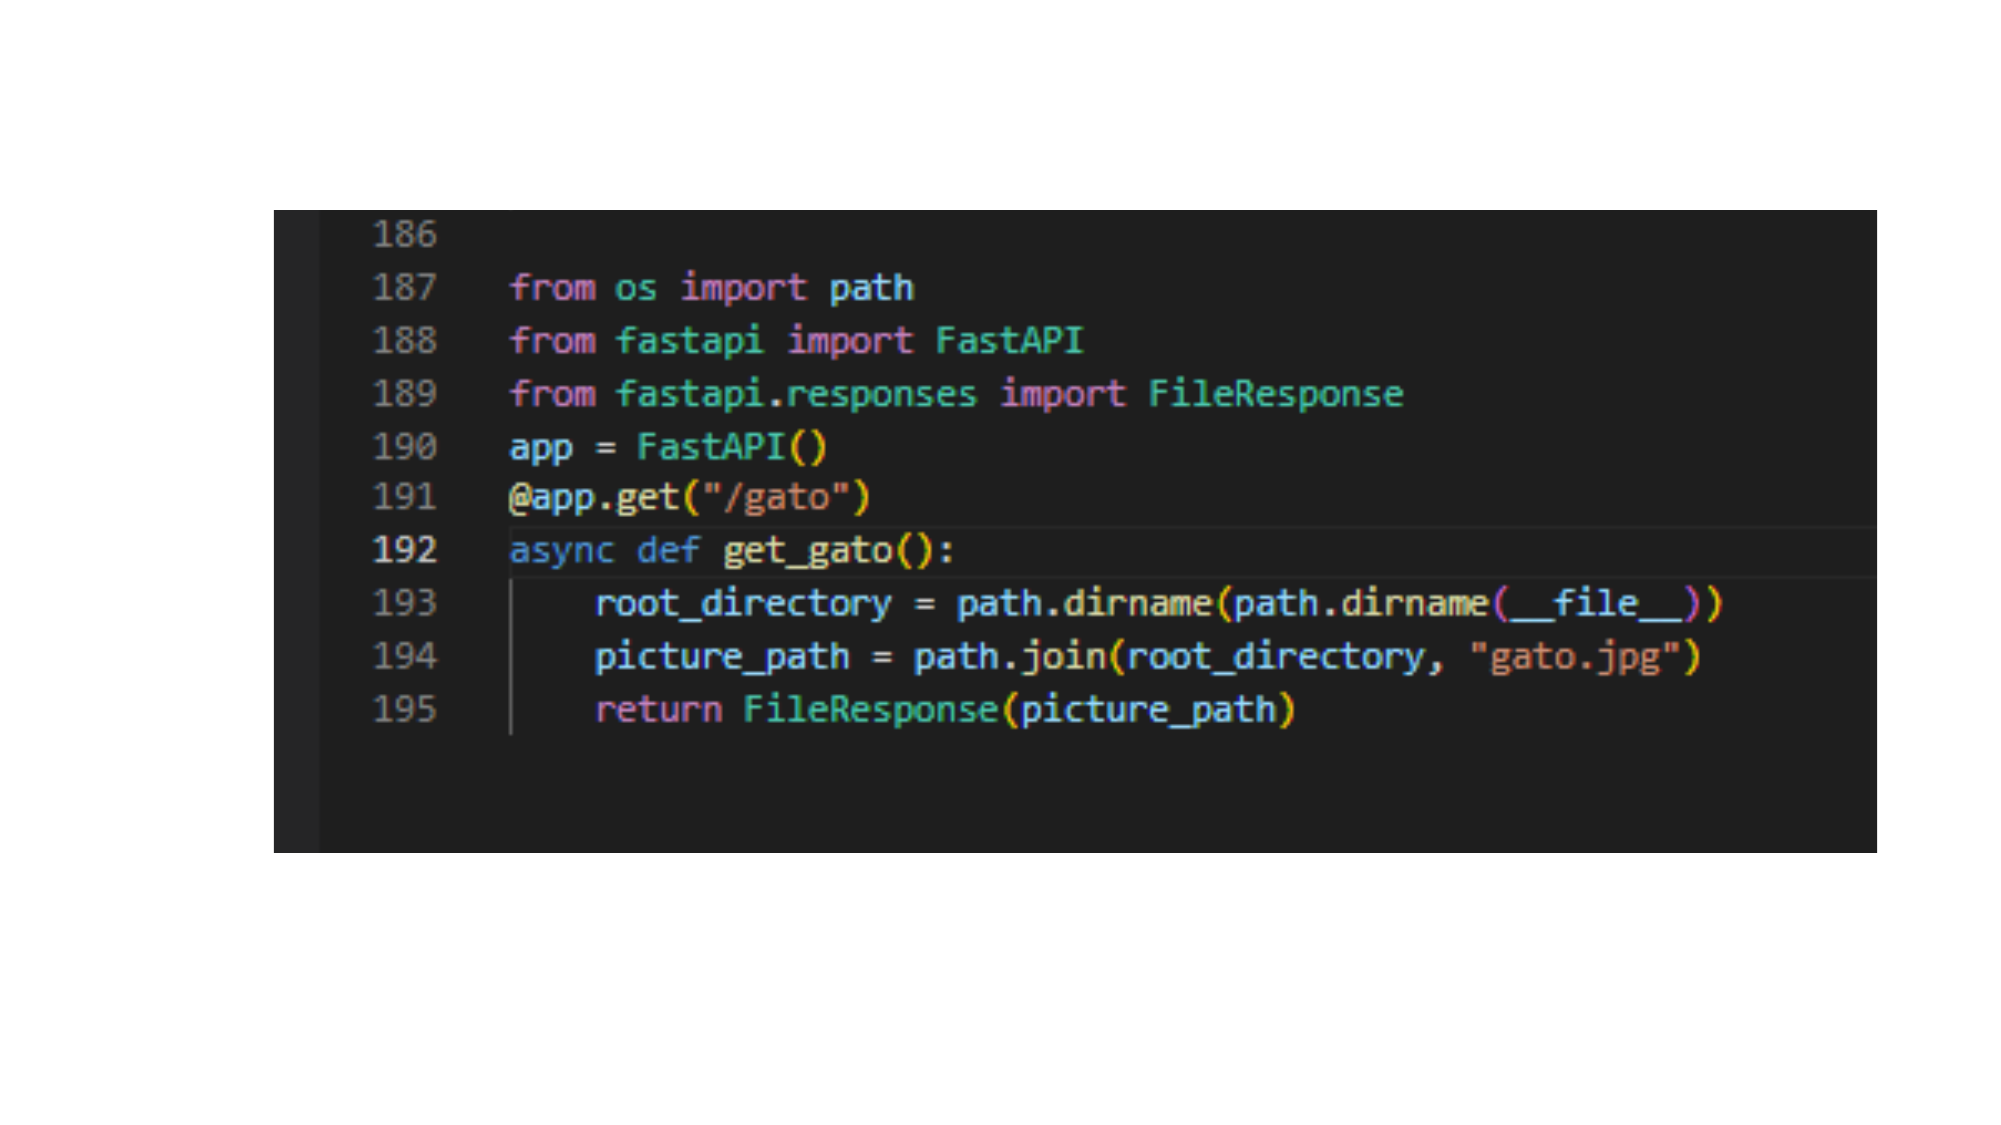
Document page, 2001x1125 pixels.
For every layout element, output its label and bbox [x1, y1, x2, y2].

picture [273, 210, 1878, 853]
